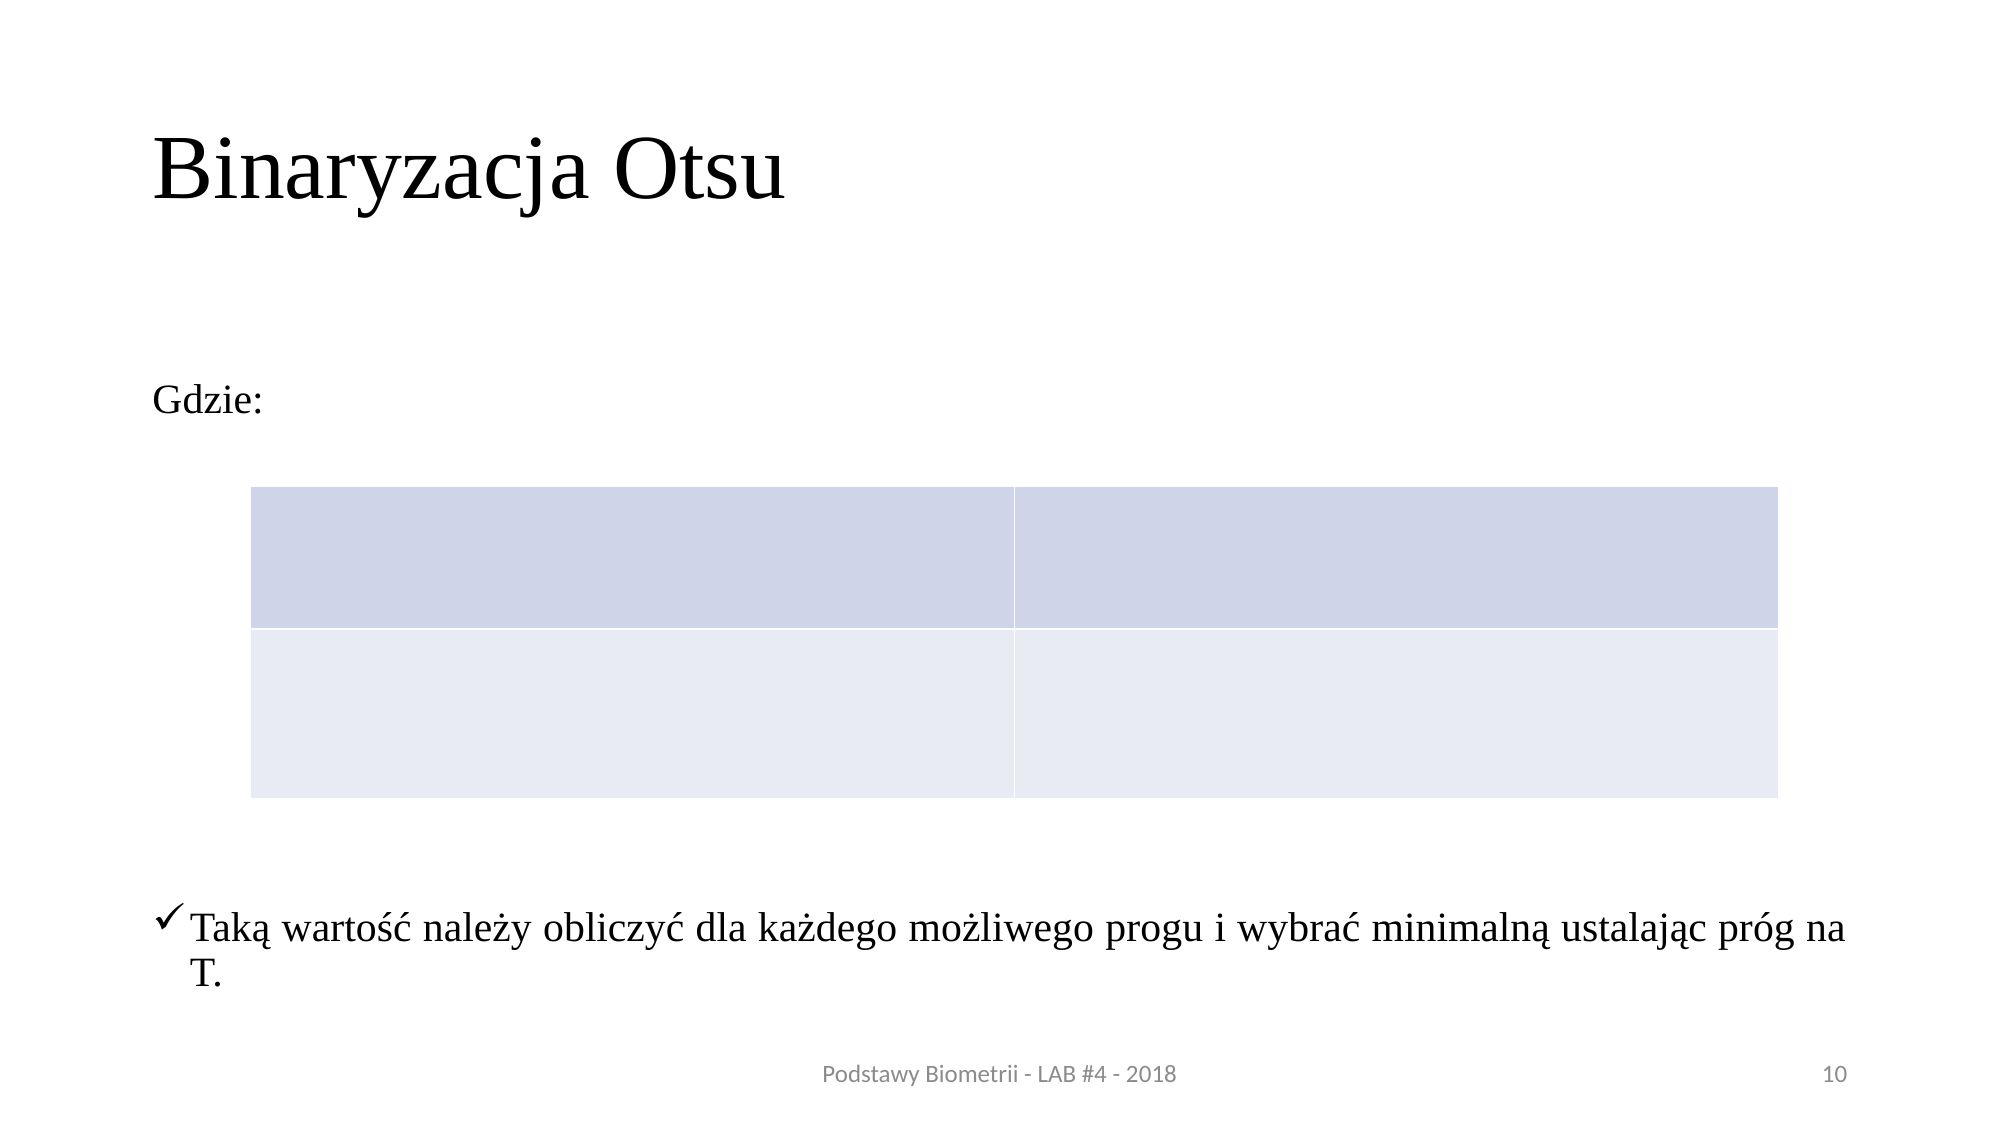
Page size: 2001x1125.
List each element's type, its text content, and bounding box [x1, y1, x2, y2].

title Binaryzacja Otsu [137, 59, 1863, 278]
footer Podstawy Biometrii - LAB #4 - 2018 [662, 1042, 1338, 1103]
slide_number 10 [1412, 1042, 1863, 1103]
